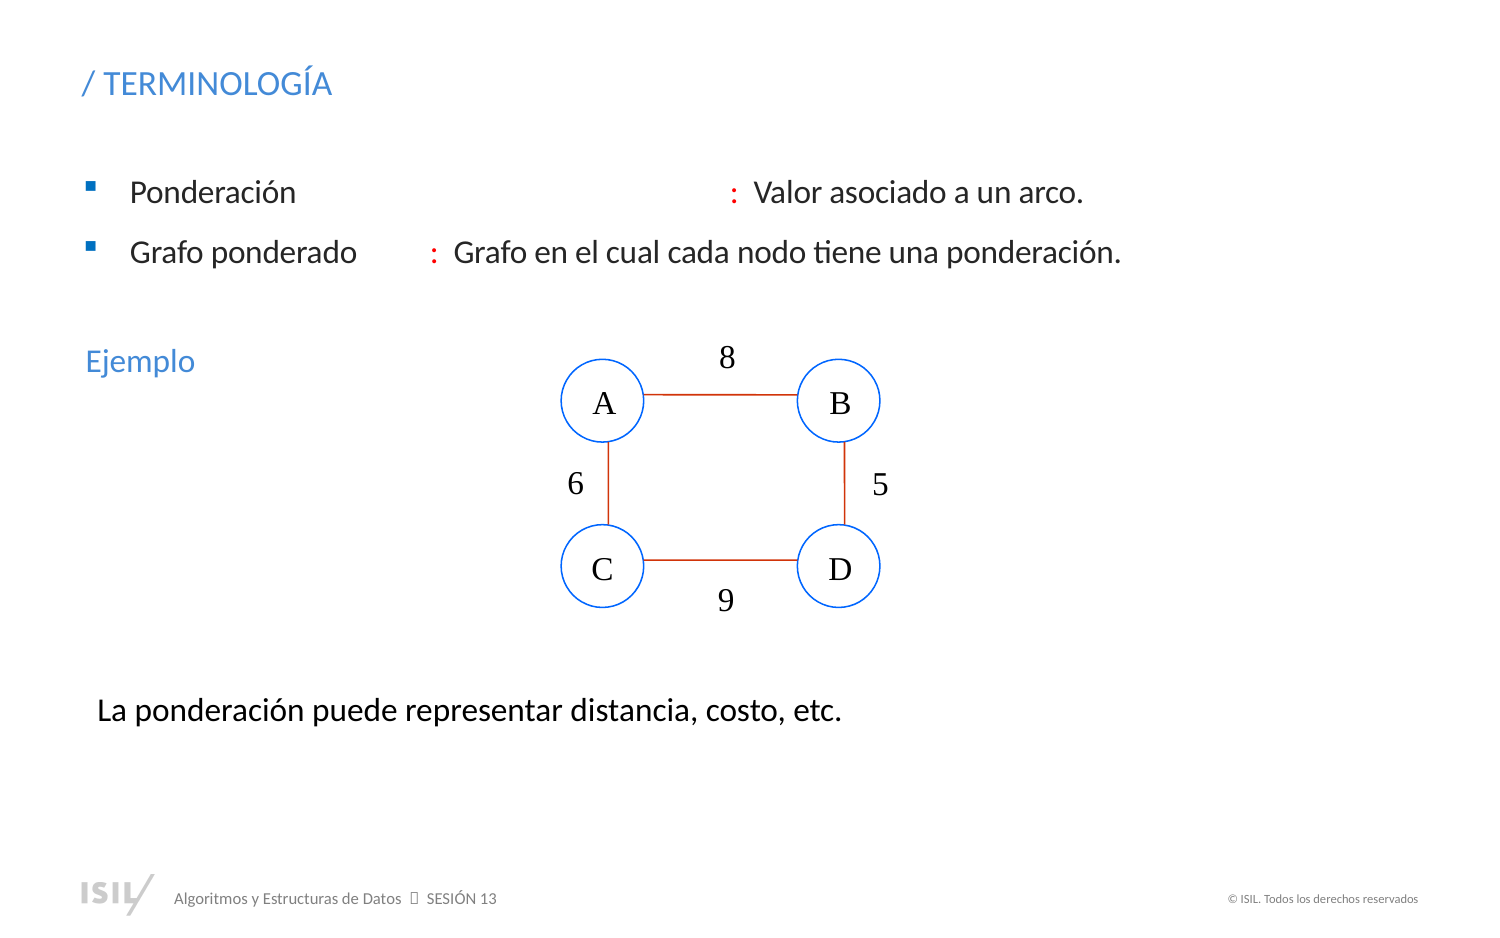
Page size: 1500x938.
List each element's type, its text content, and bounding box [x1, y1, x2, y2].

text_box / TERMINOLOGÍA [66, 52, 1249, 110]
text_box Ponderación : Valor asociado a un arco. Grafo ponderado : Grafo en el cual cada nodo tiene una ponderación. [81, 150, 1132, 271]
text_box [551, 327, 905, 628]
text_box Ejemplo [70, 332, 300, 387]
text_box La ponderación puede representar distancia, costo, etc. [82, 680, 927, 736]
